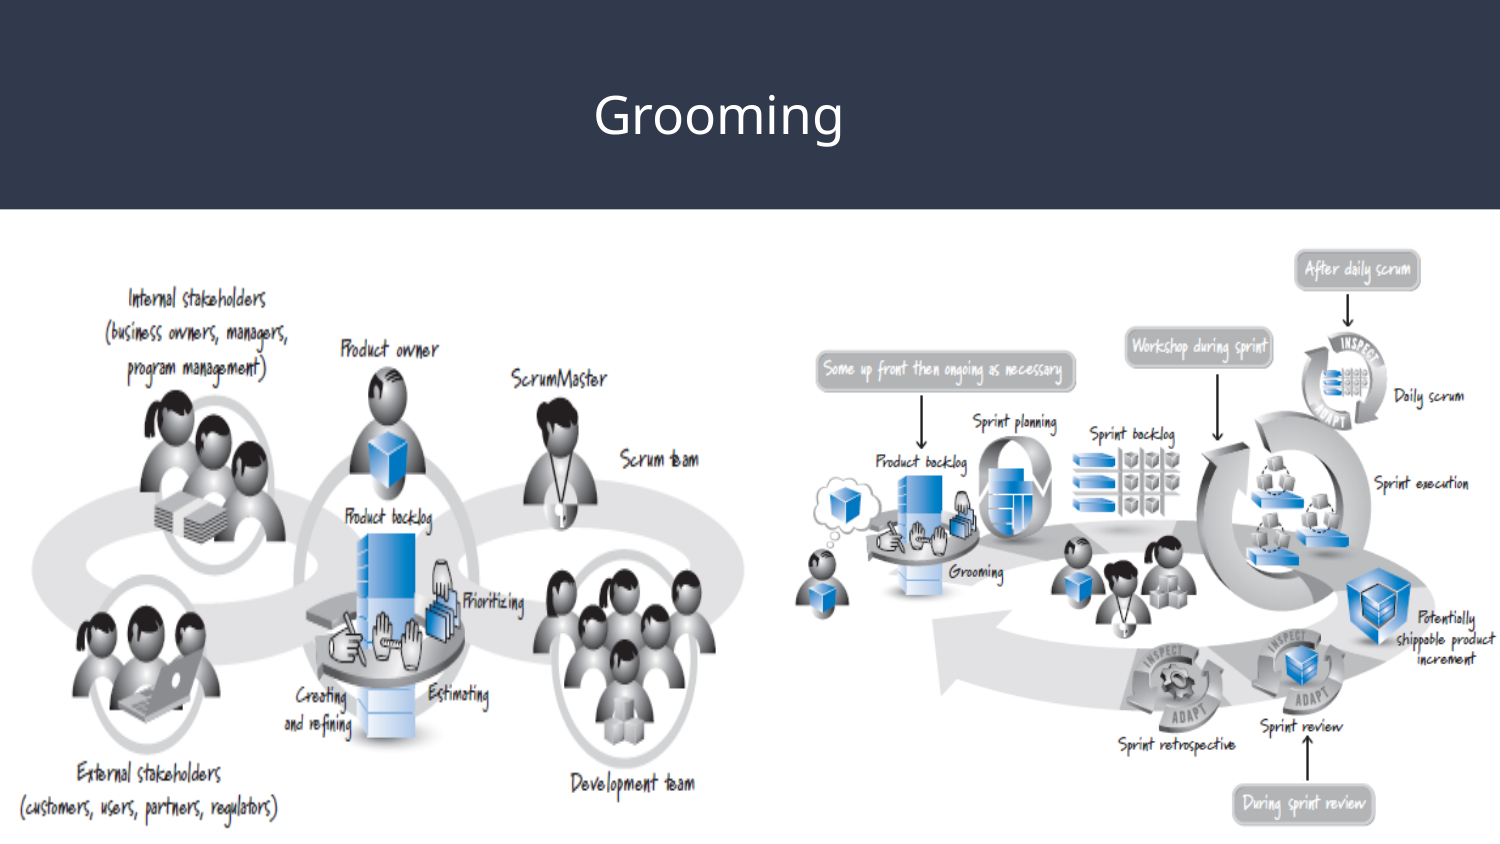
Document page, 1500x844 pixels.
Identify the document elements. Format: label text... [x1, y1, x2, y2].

title Grooming [578, 62, 922, 166]
picture [0, 210, 1500, 844]
